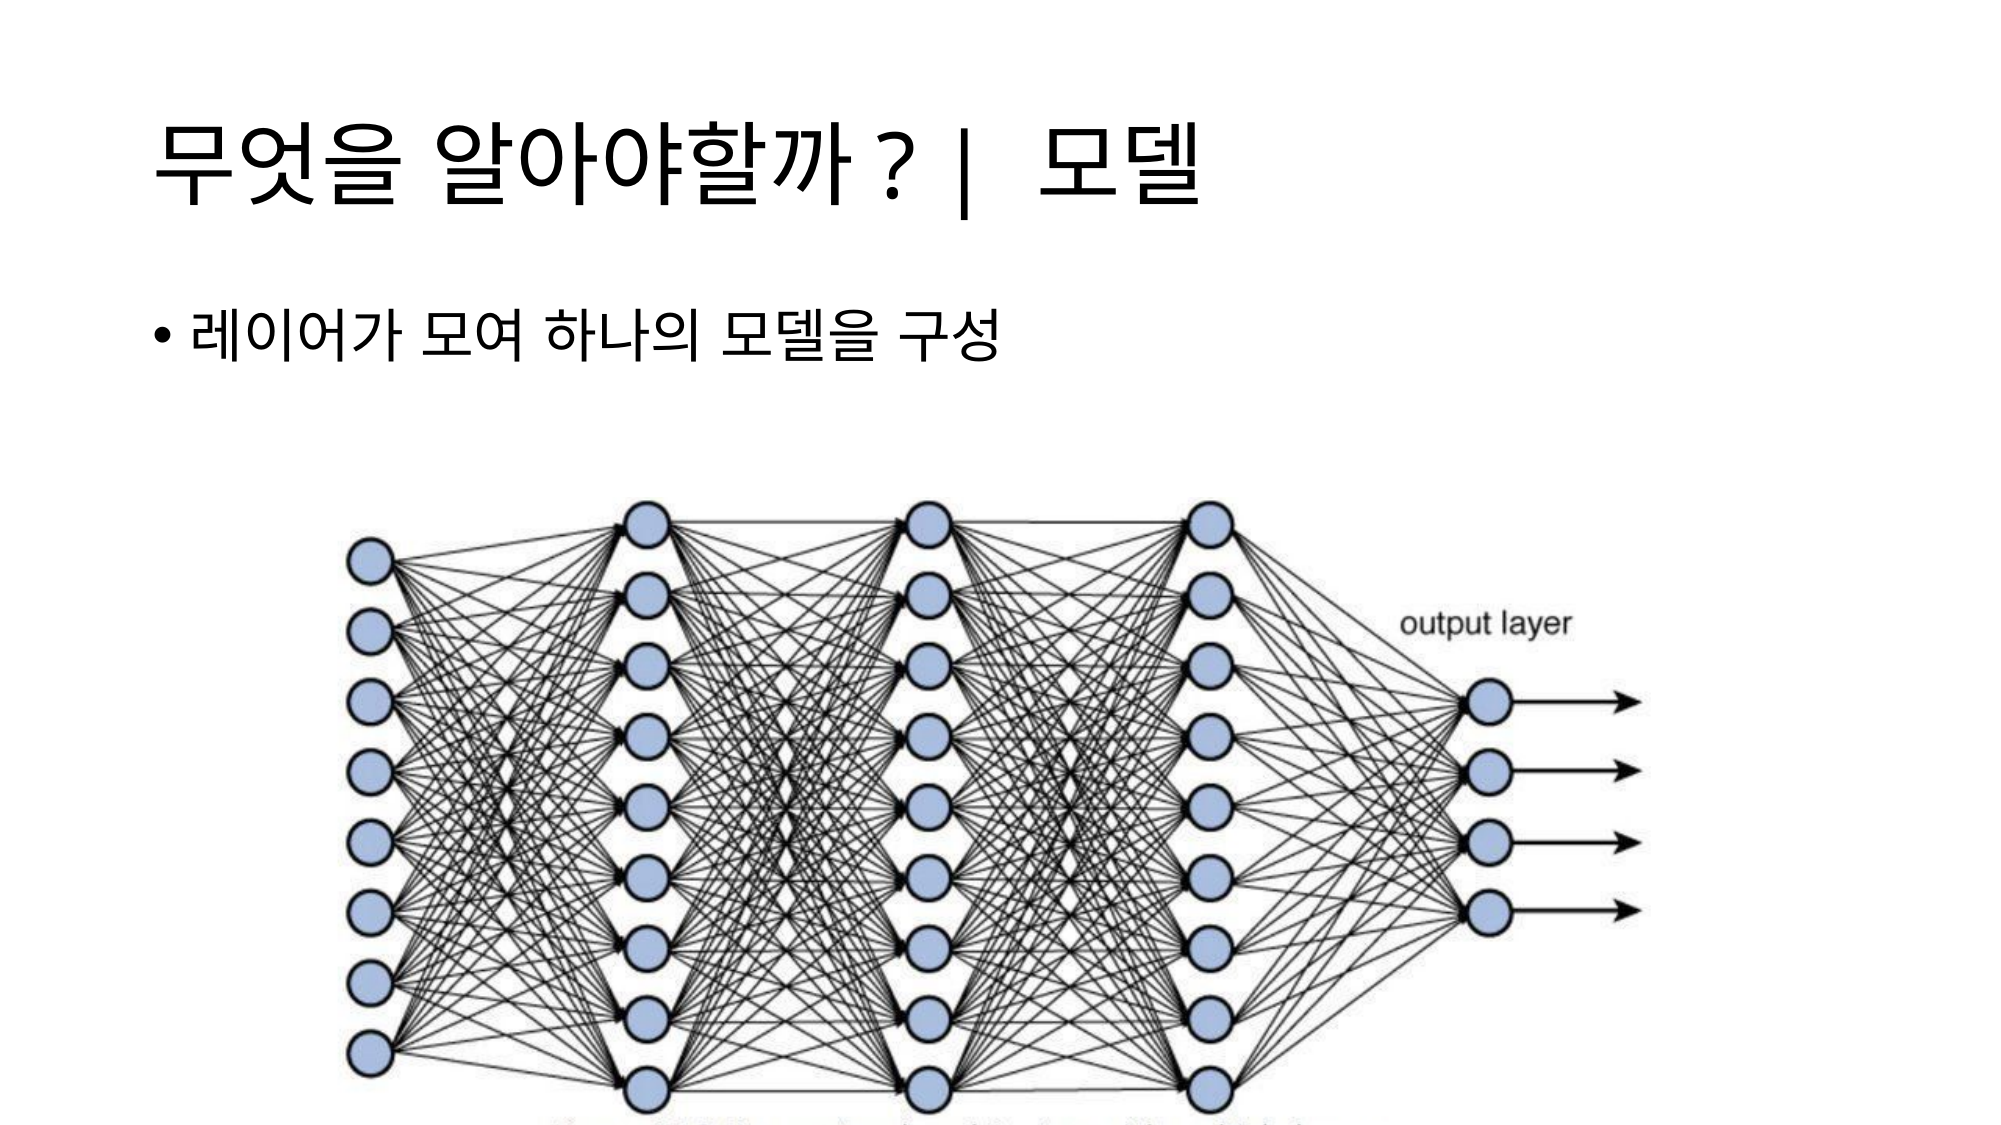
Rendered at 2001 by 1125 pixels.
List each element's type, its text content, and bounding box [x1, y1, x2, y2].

list 레이어가 모여 하나의 모델을 구성 [137, 299, 1863, 497]
picture [63, 497, 1937, 1125]
title 무엇을 알아야할까? | 모델 [137, 59, 1863, 278]
